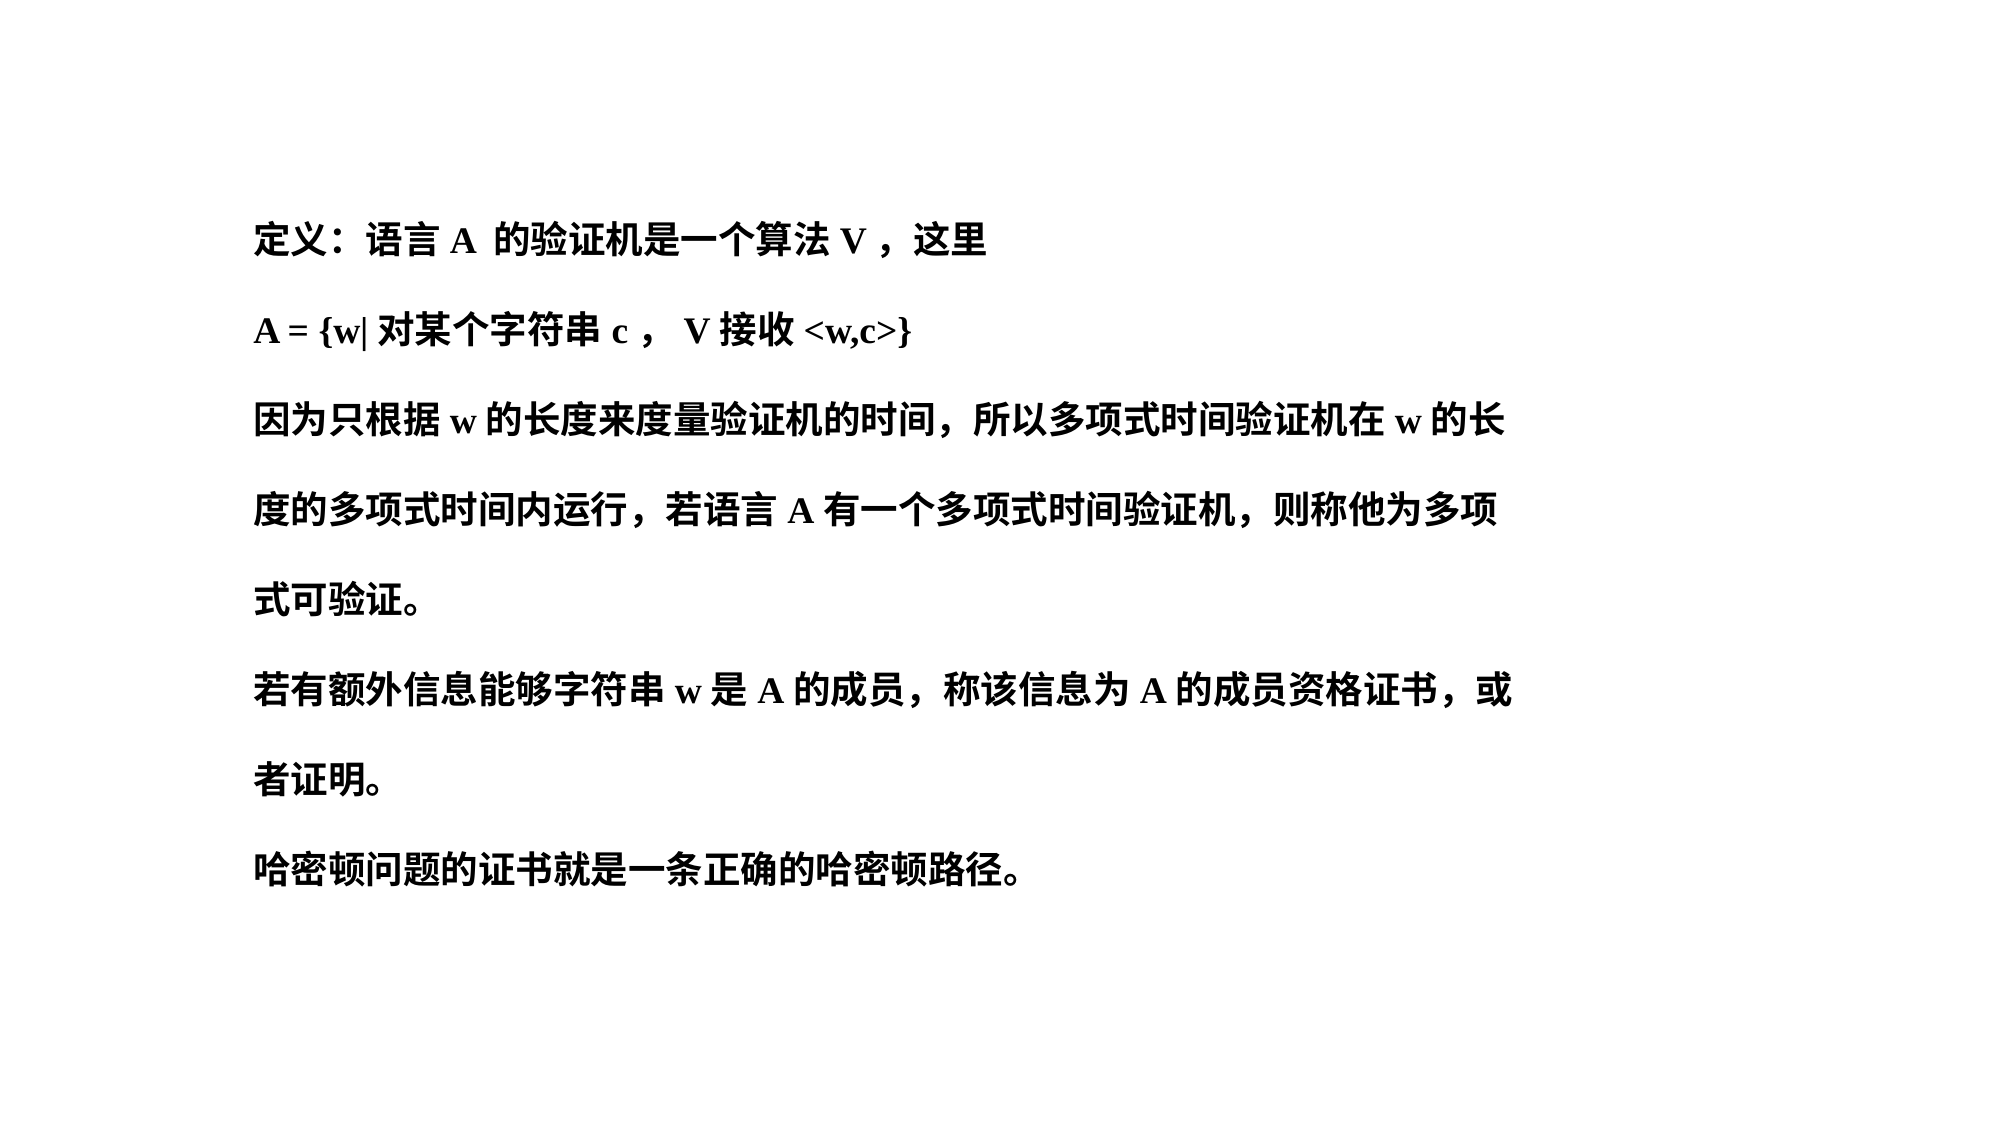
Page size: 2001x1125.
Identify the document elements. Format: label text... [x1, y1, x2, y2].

text_box 定义：语言A 的验证机是一个算法V，这里 A = {w|对某个字符串c，V接收<w,c>} 因为只根据w的长度来度量验证机的时间，所以多项式时间验证机在w的长度的多项式时间内运行，若语言A有一个多项式时间验证机，则称他为多项式可验证。 若有额外信息能够字符串w是A的成员，称该信息为A的成员资格证书，或者证明。 哈密顿问题的证书就是一条正确的哈密顿路径。 [238, 163, 1546, 899]
